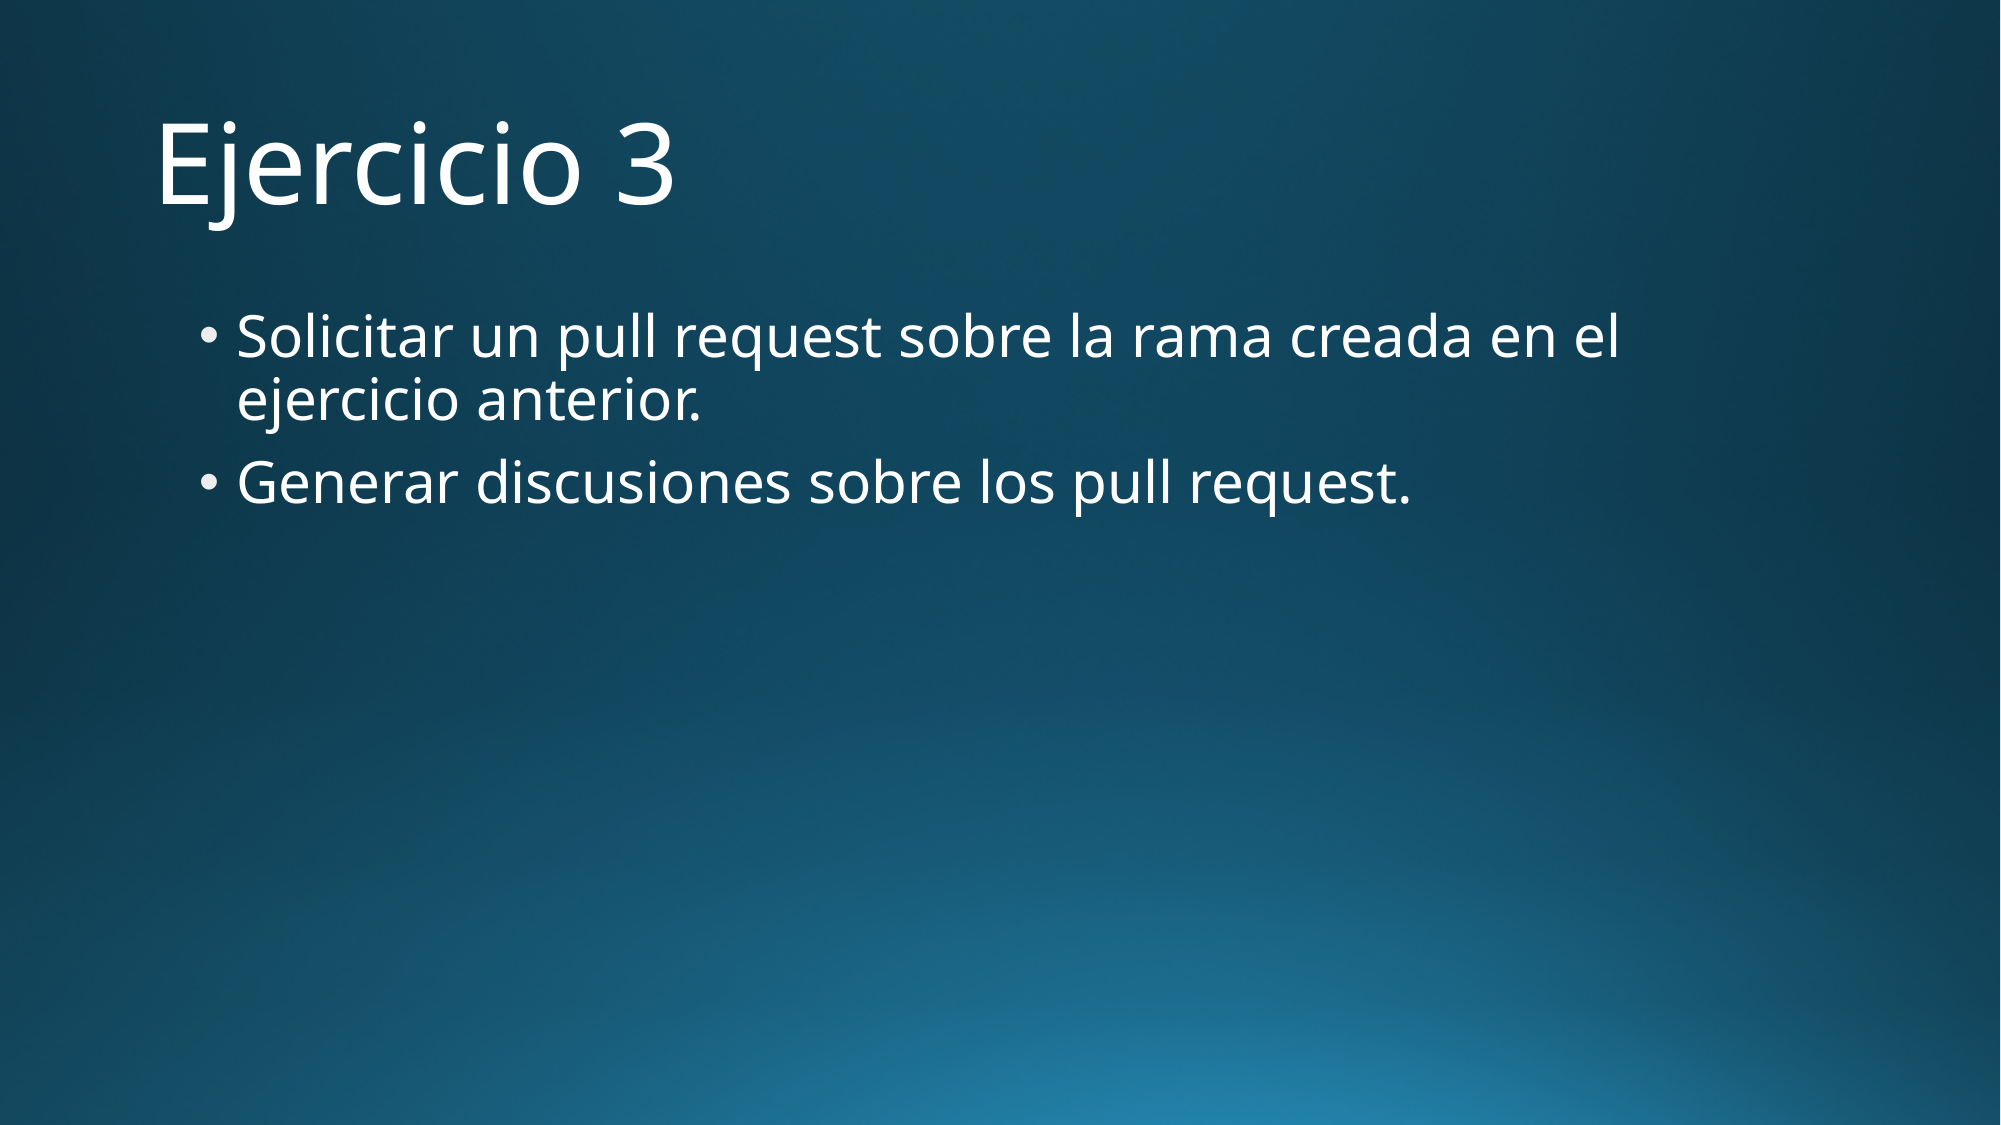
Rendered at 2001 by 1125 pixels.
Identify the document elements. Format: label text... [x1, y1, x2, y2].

title Ejercicio 3 [137, 59, 1863, 278]
picture [0, 0, 2001, 1125]
list Solicitar un pull request sobre la rama creada en el ejercicio anterior. Generar discusiones sobre los pull request. [183, 299, 1863, 1014]
